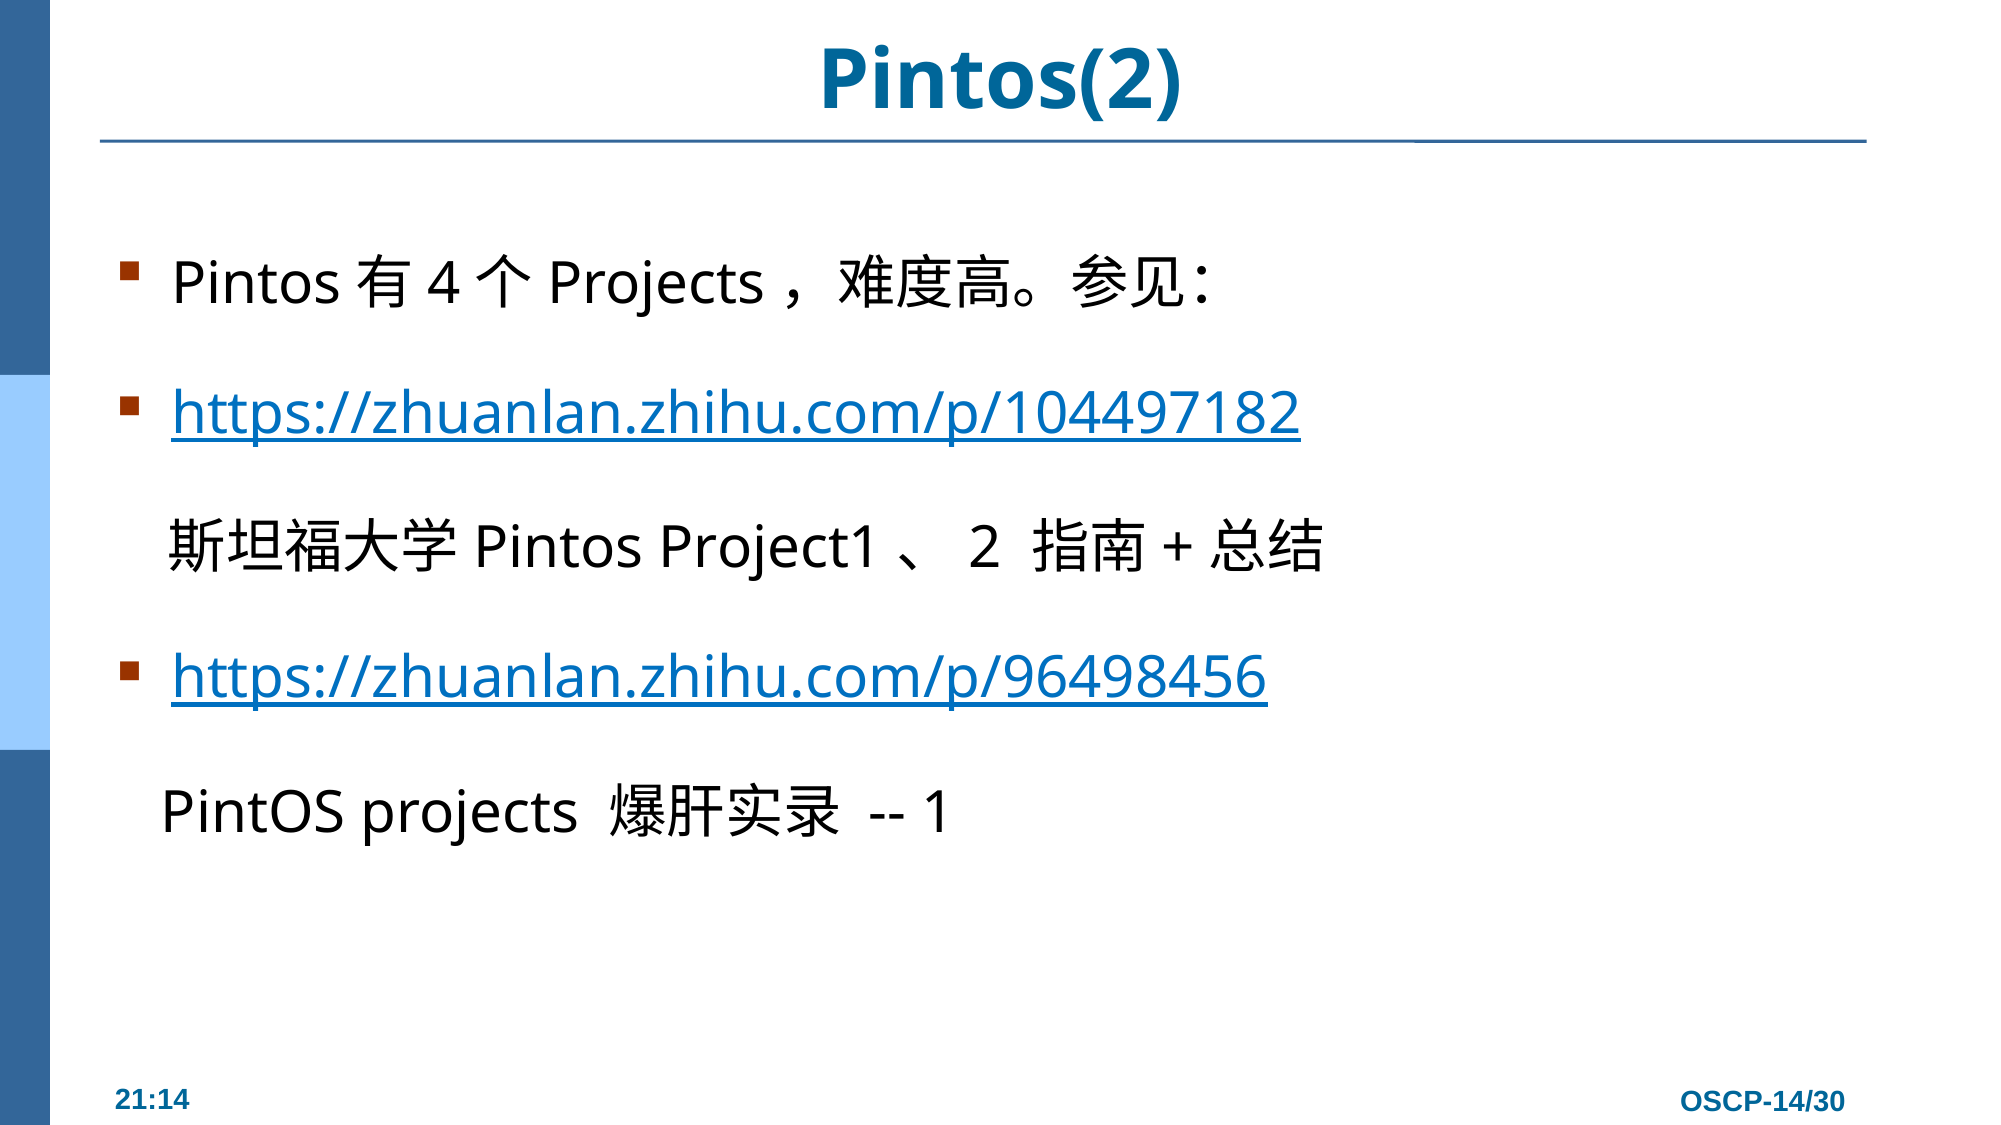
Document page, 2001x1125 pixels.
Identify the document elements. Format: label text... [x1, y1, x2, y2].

list Pintos有4个Projects，难度高。参见： https://zhuanlan.zhihu.com/p/104497182 斯坦福大学Pintos Project1、2 指南+总结 https://zhuanlan.zhihu.com/p/96498456 PintOS projects 爆肝实录 -- 1 [99, 202, 1900, 962]
title Pintos(2) [99, 38, 1900, 133]
